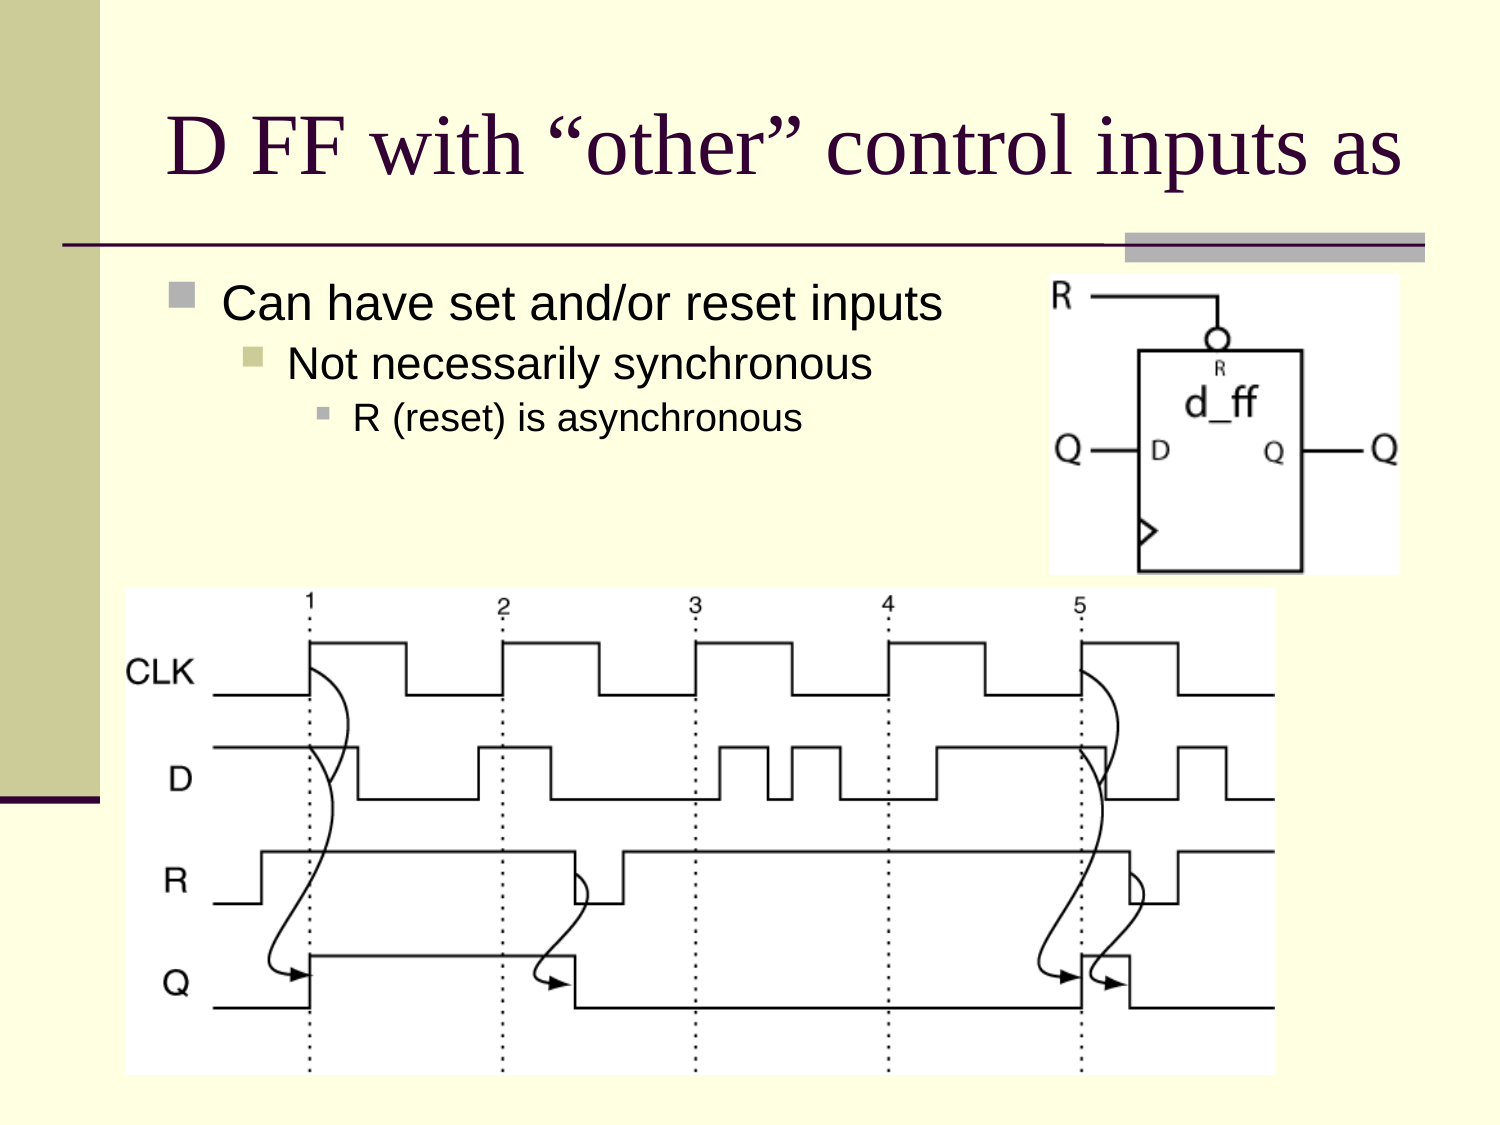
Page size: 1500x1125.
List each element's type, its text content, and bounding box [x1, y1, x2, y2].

picture [124, 587, 1276, 1076]
picture [1049, 274, 1401, 576]
text_box D FF with “other” control inputs as [149, 45, 1425, 234]
text_box Can have set and/or reset inputs Not necessarily synchronous R (reset) is asynchronous [149, 269, 1425, 388]
